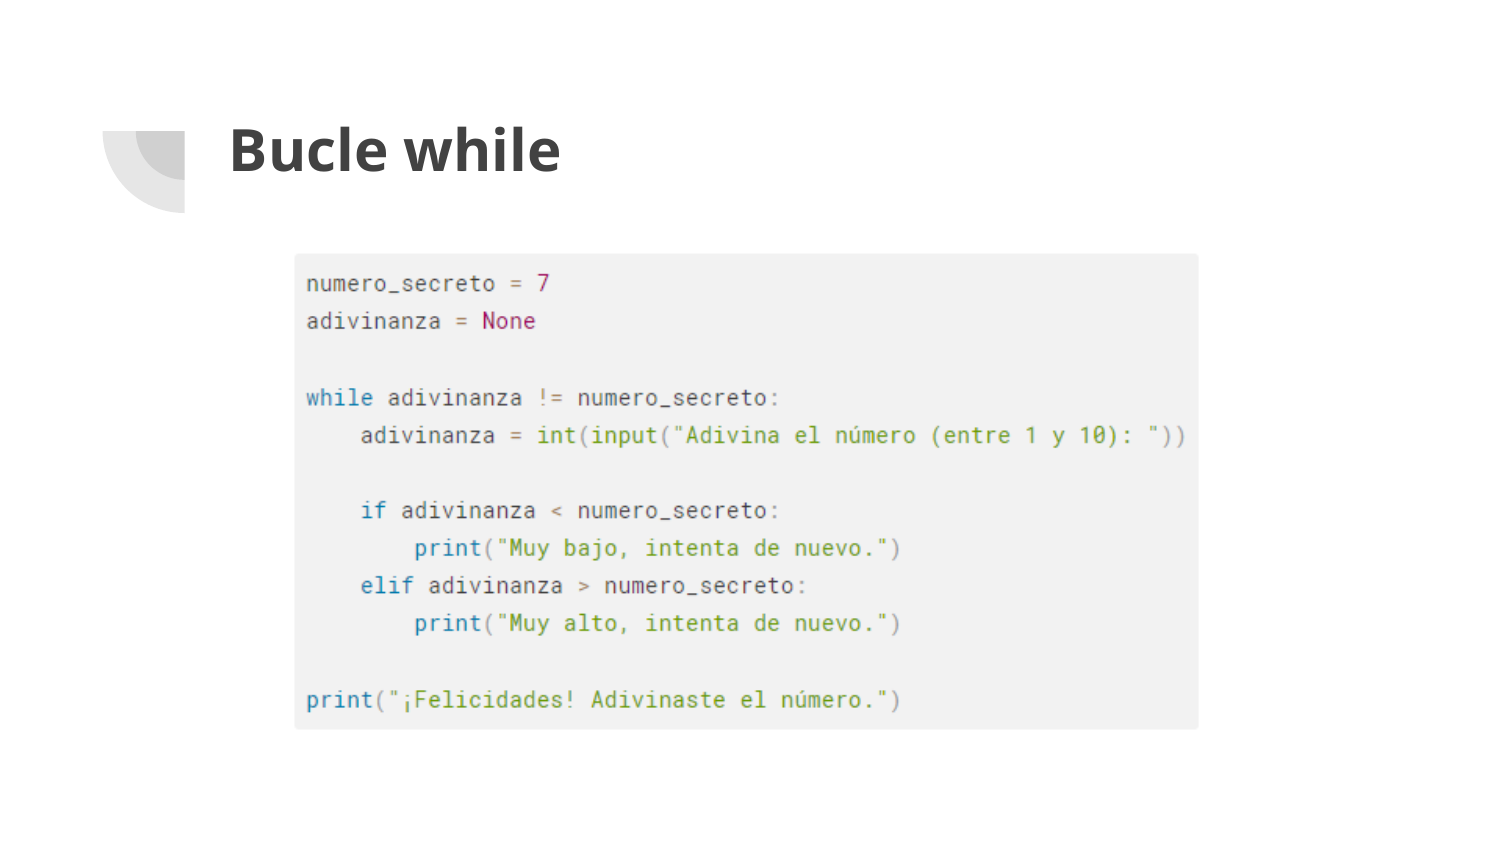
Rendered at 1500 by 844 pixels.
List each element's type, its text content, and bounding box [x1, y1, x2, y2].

picture [287, 243, 1213, 747]
title Bucle while [213, 98, 1368, 263]
